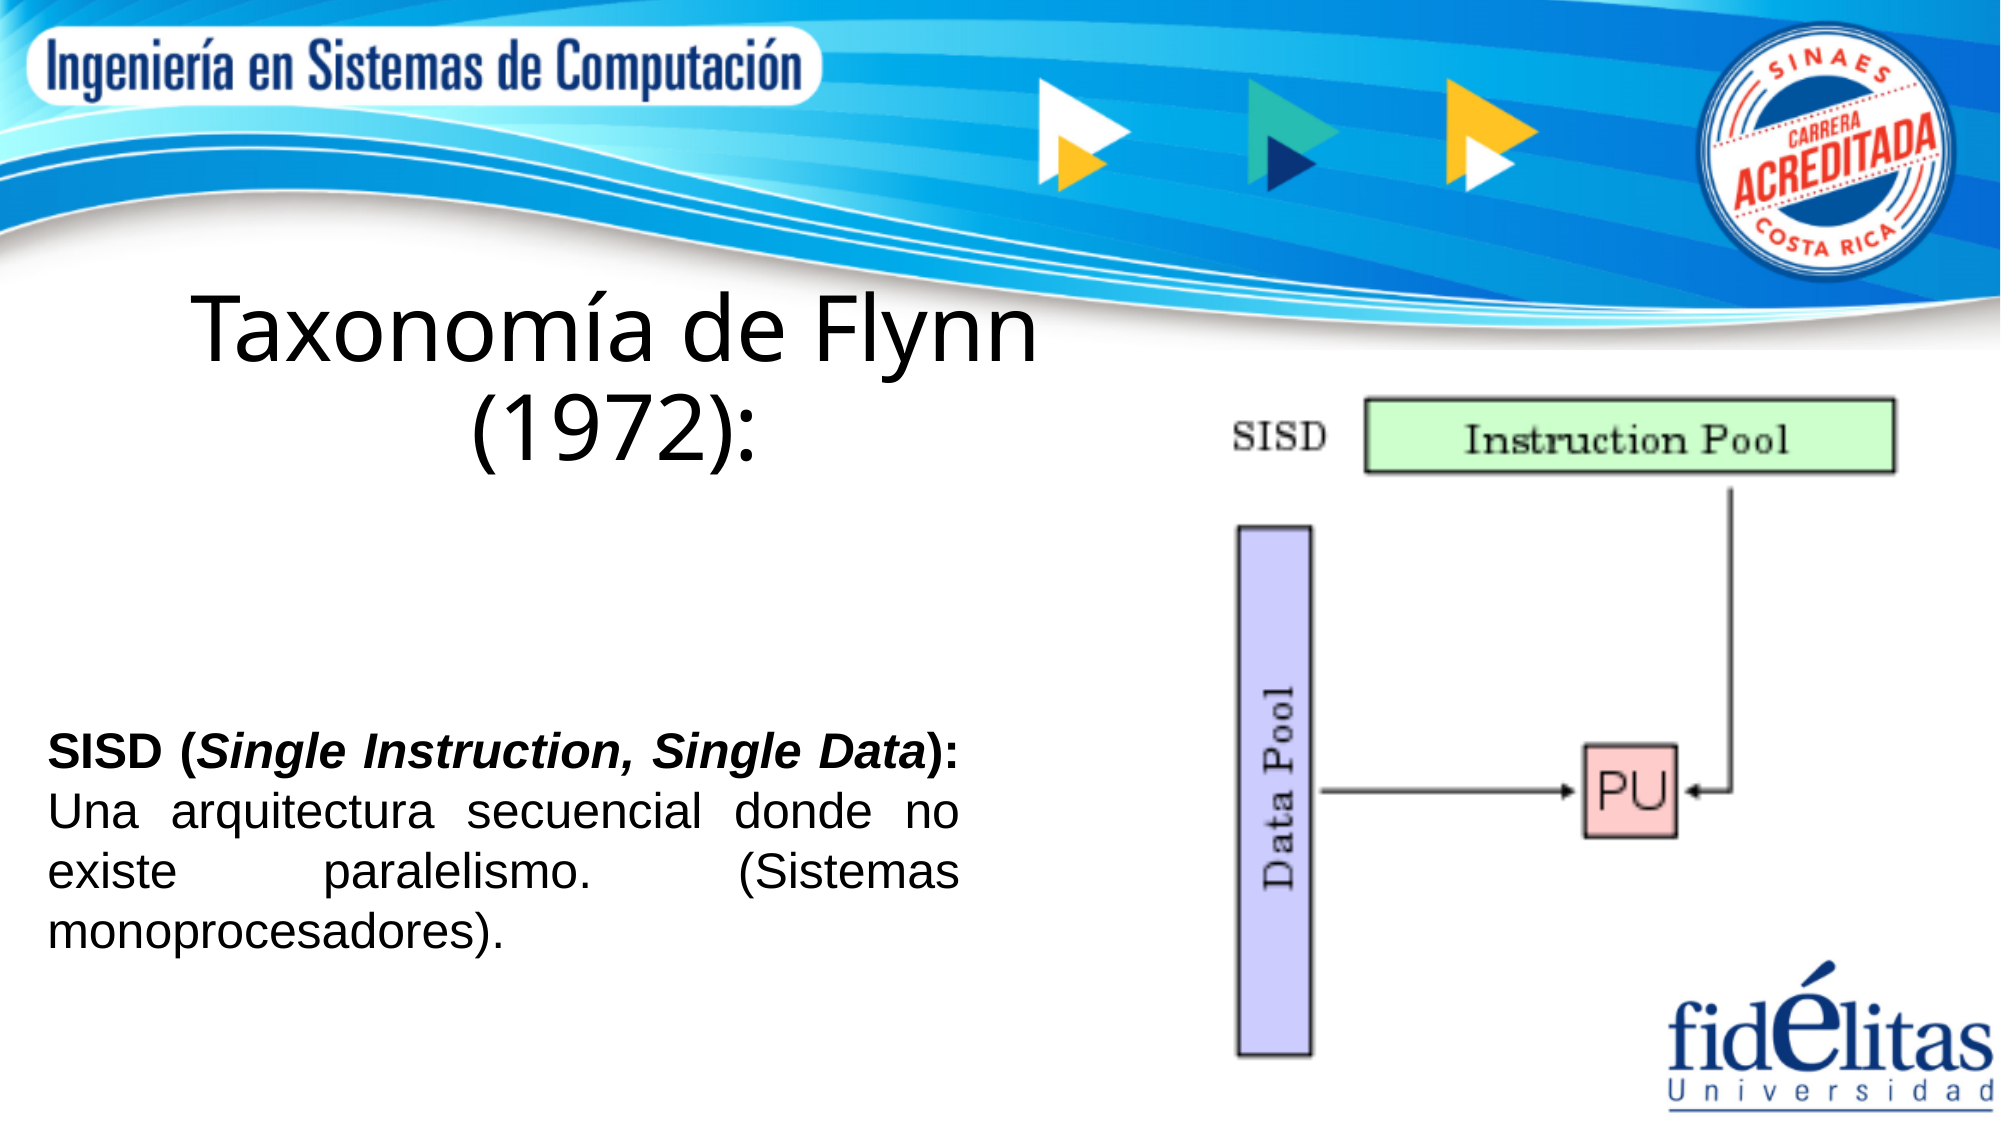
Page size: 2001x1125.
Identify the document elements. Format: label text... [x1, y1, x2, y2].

title Taxonomía de Flynn (1972): [47, 247, 1138, 481]
list SISD (Single Instruction, Single Data): Una arquitectura secuencial donde no existe paralelismo. (Sistemas monoprocesadores). [47, 657, 962, 1125]
picture [1249, 81, 1338, 191]
picture [0, 0, 2001, 350]
picture [1202, 364, 2001, 1119]
